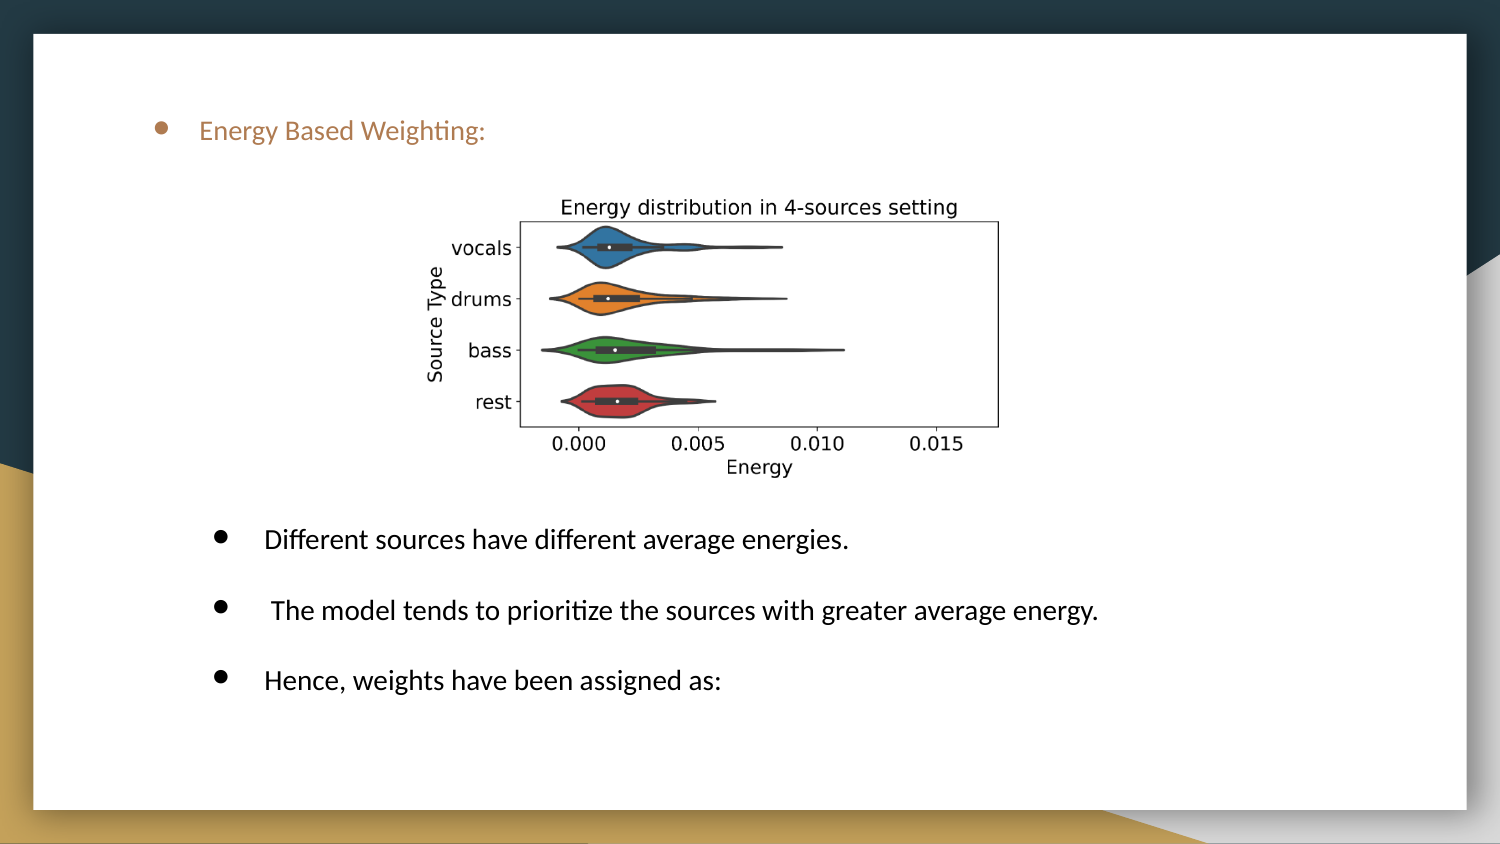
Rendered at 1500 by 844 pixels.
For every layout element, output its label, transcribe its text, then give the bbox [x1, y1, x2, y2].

picture [411, 186, 1006, 482]
text_box Different sources have different average energies. The model tends to prioritize the sources with greater average energy. Hence, weights have been assigned as: [174, 505, 1399, 711]
subtitle Energy Based Weighting: [119, 96, 1082, 162]
